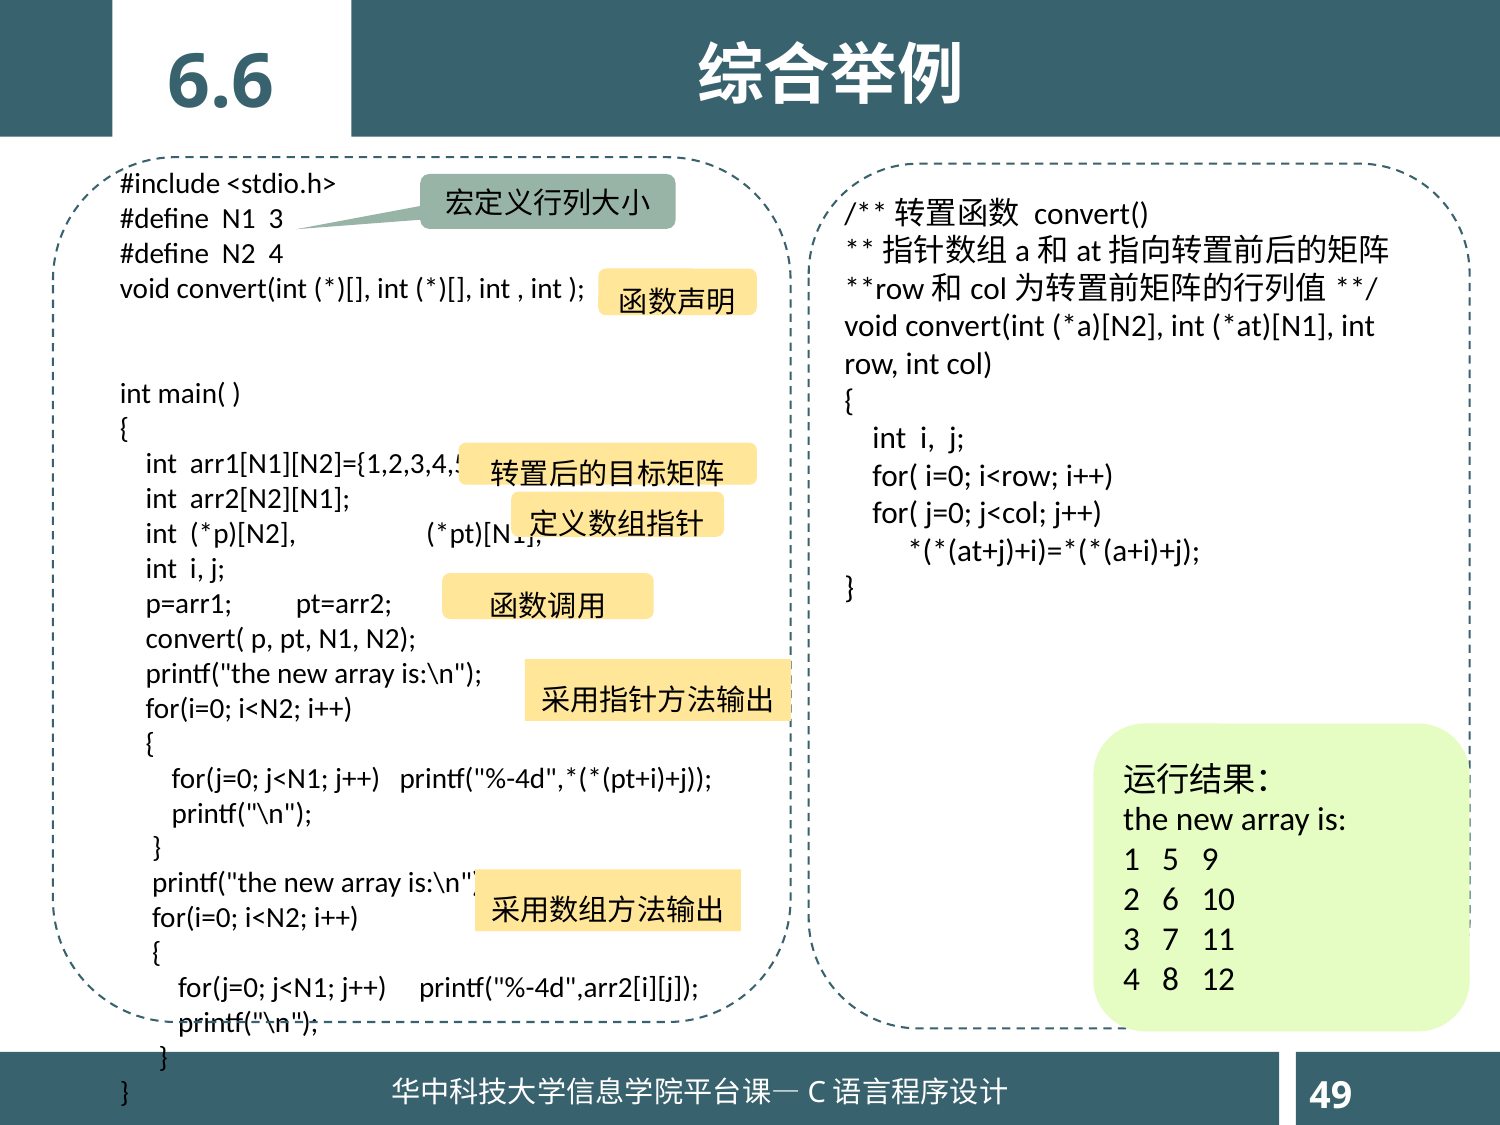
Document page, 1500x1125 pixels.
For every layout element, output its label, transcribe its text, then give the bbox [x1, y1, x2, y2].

text_box 运行结果： the new array is: 1 5 9 2 6 10 3 7 11 4 8 12 [1092, 722, 1471, 1033]
text_box 函数声明 [597, 267, 758, 317]
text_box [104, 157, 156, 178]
text_box [807, 162, 1471, 1030]
text_box 宏定义行列大小 [296, 172, 677, 231]
text_box 采用数组方法输出 [474, 868, 742, 932]
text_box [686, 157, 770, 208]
text_box 函数调用 [441, 572, 655, 621]
text_box [51, 156, 792, 1024]
text_box 转置后的目标矩阵 [457, 441, 758, 486]
text_box 采用指针方法输出 [524, 658, 792, 722]
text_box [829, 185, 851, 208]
text_box #include <stdio.h> #define N1 3 #define N2 4 void convert(int (*)[], int (*)[], int , int ); int main( ) { int arr1[N1][N2]={1,2,3,4,5,6,7,8,9,10,11,12}; int arr2[N2][N1]; int (*p)[N2], (*pt)[N1]; int i, j; p=arr1; pt=arr2; convert( p, pt, N1, N2); printf("the new array is:\n"); for(i=0; i<N2; i++) { for(j=0; j<N1; j++) printf("%-4d",*(*(pt+i)+j)); printf("\n"); } printf("the new array is:\n"); for(i=0; i<N2; i++) { for(j=0; j<N1; j++) printf("%-4d",arr2[i][j]); printf("\n"); } } [104, 970, 770, 1116]
text_box 综合举例 [443, 24, 1218, 120]
text_box 6.6 [152, 24, 290, 130]
text_box 定义数组指针 [510, 490, 726, 538]
